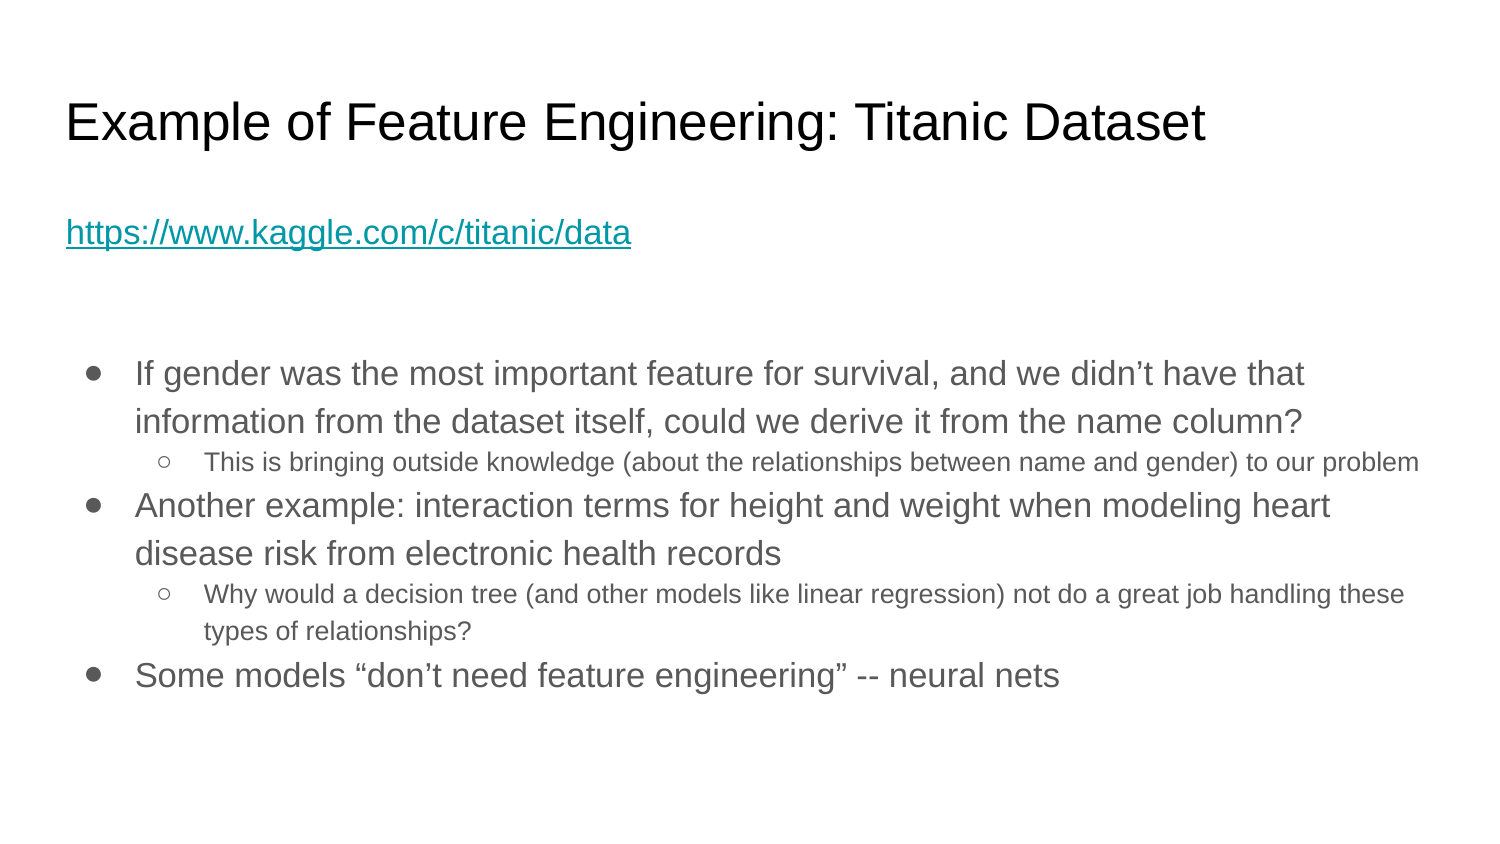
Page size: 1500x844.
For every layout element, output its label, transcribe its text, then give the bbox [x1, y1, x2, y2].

text_box Example of Feature Engineering: Titanic Dataset [51, 72, 1449, 167]
text_box https://www.kaggle.com/c/titanic/data If gender was the most important feature for survival, and we didn’t have that information from the dataset itself, could we derive it from the name column? This is bringing outside knowledge (about the relationships between name and gender) to our problem Another example: interaction terms for height and weight when modeling heart disease risk from electronic health records Why would a decision tree (and other models like linear regression) not do a great job handling these types of relationships? Some models “don’t need feature engineering” -- neural nets [51, 189, 1449, 750]
